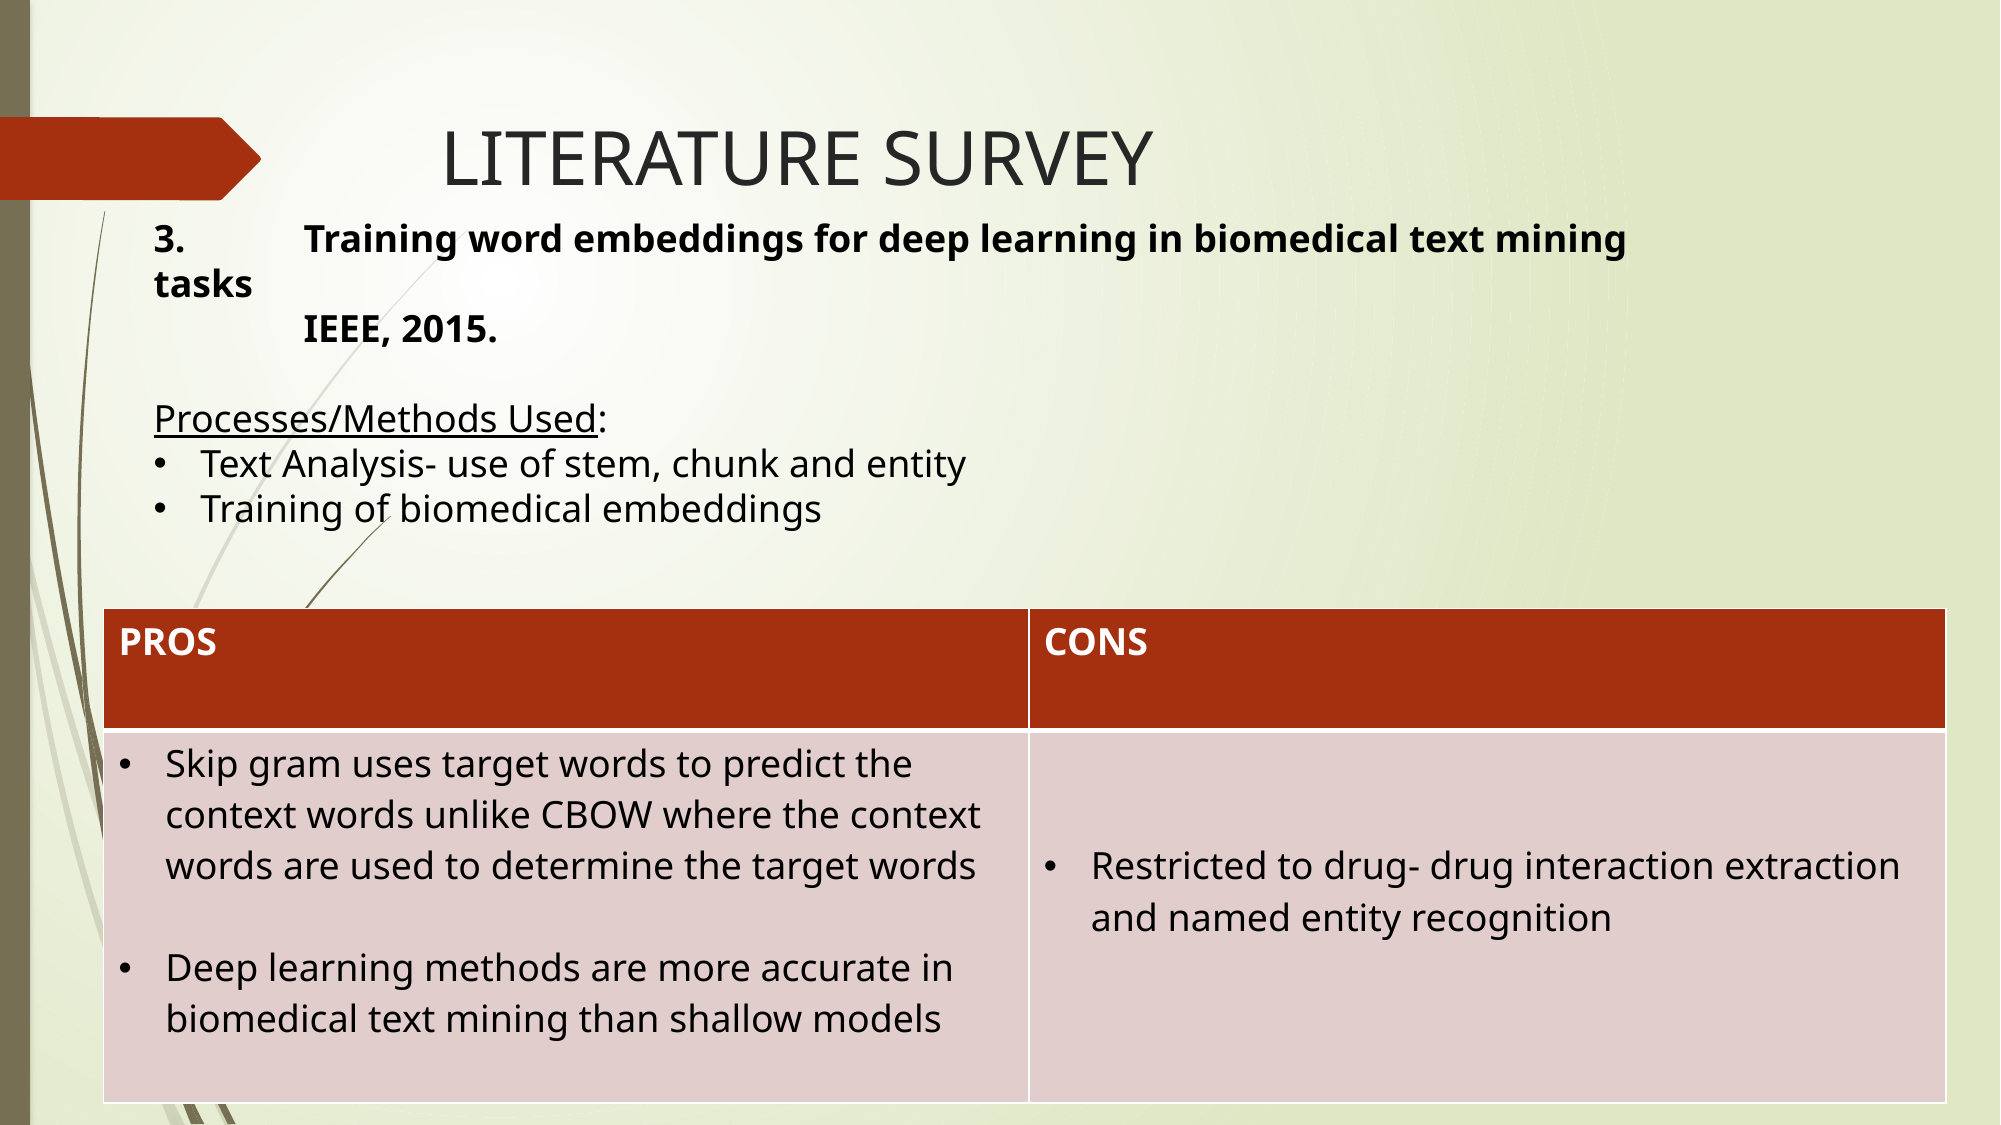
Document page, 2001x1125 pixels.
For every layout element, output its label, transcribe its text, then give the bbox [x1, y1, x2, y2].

text_box 3. Training word embeddings for deep learning in biomedical text mining tasks IEEE, 2015. Processes/Methods Used: Text Analysis- use of stem, chunk and entity Training of biomedical embeddings [138, 207, 1707, 583]
table_cell Restricted to drug- drug interaction extraction and named entity recognition [1030, 733, 1945, 1102]
table_header PROS [104, 609, 1028, 728]
table_header CONS [1030, 609, 1945, 728]
table_cell Skip gram uses target words to predict the context words unlike CBOW where the context words are used to determine the target words Deep learning methods are more accurate in biomedical text mining than shallow models [104, 733, 1028, 1102]
title LITERATURE SURVEY [425, 102, 1888, 313]
